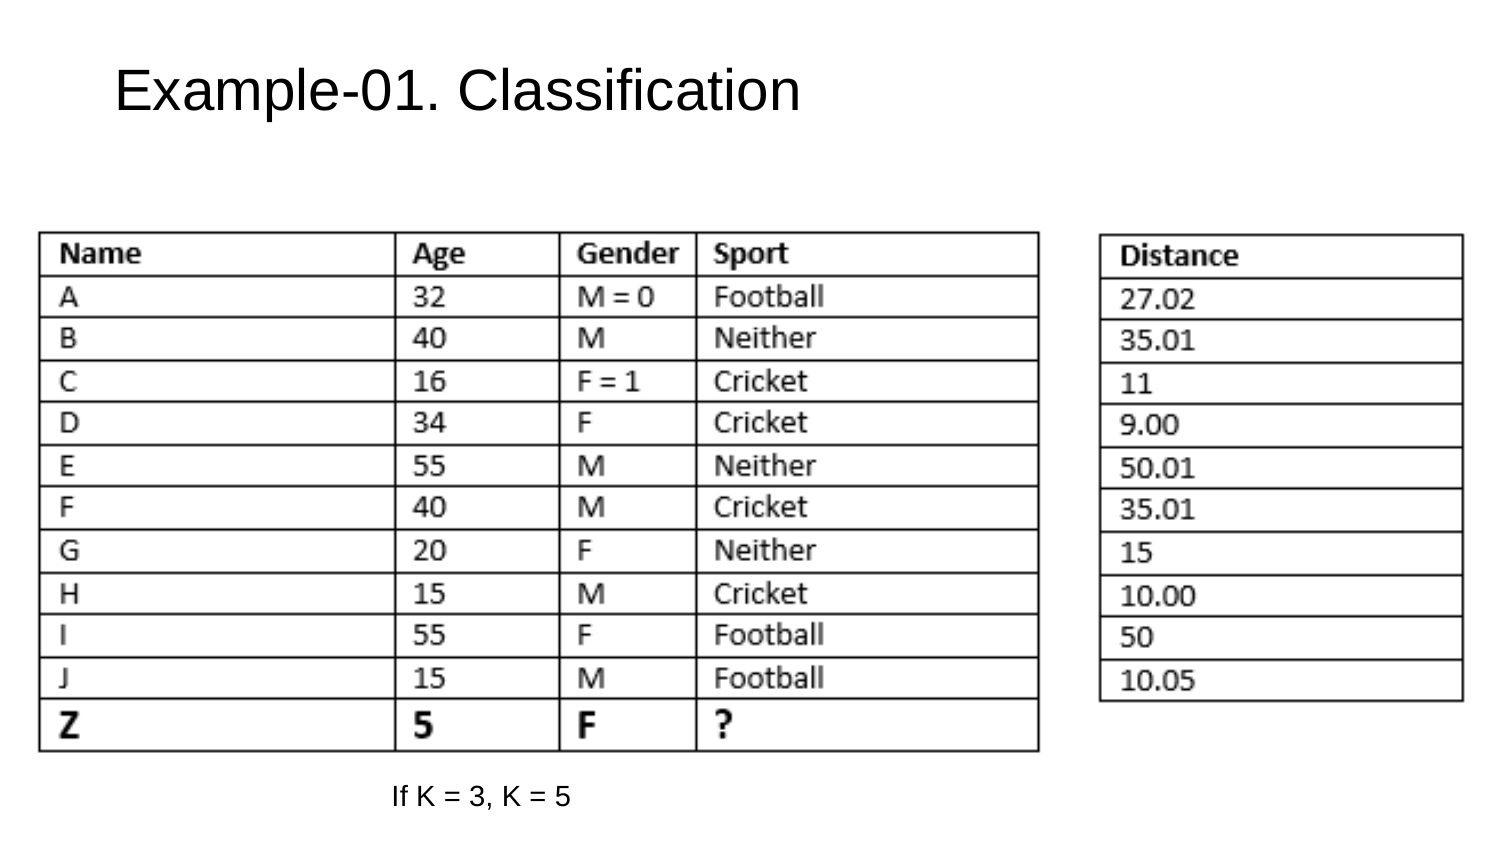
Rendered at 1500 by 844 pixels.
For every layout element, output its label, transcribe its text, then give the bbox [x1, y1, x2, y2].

title Example-01. Classification [103, 44, 1397, 139]
picture [23, 207, 1477, 779]
text_box If K = 3, K = 5 [376, 786, 1077, 828]
